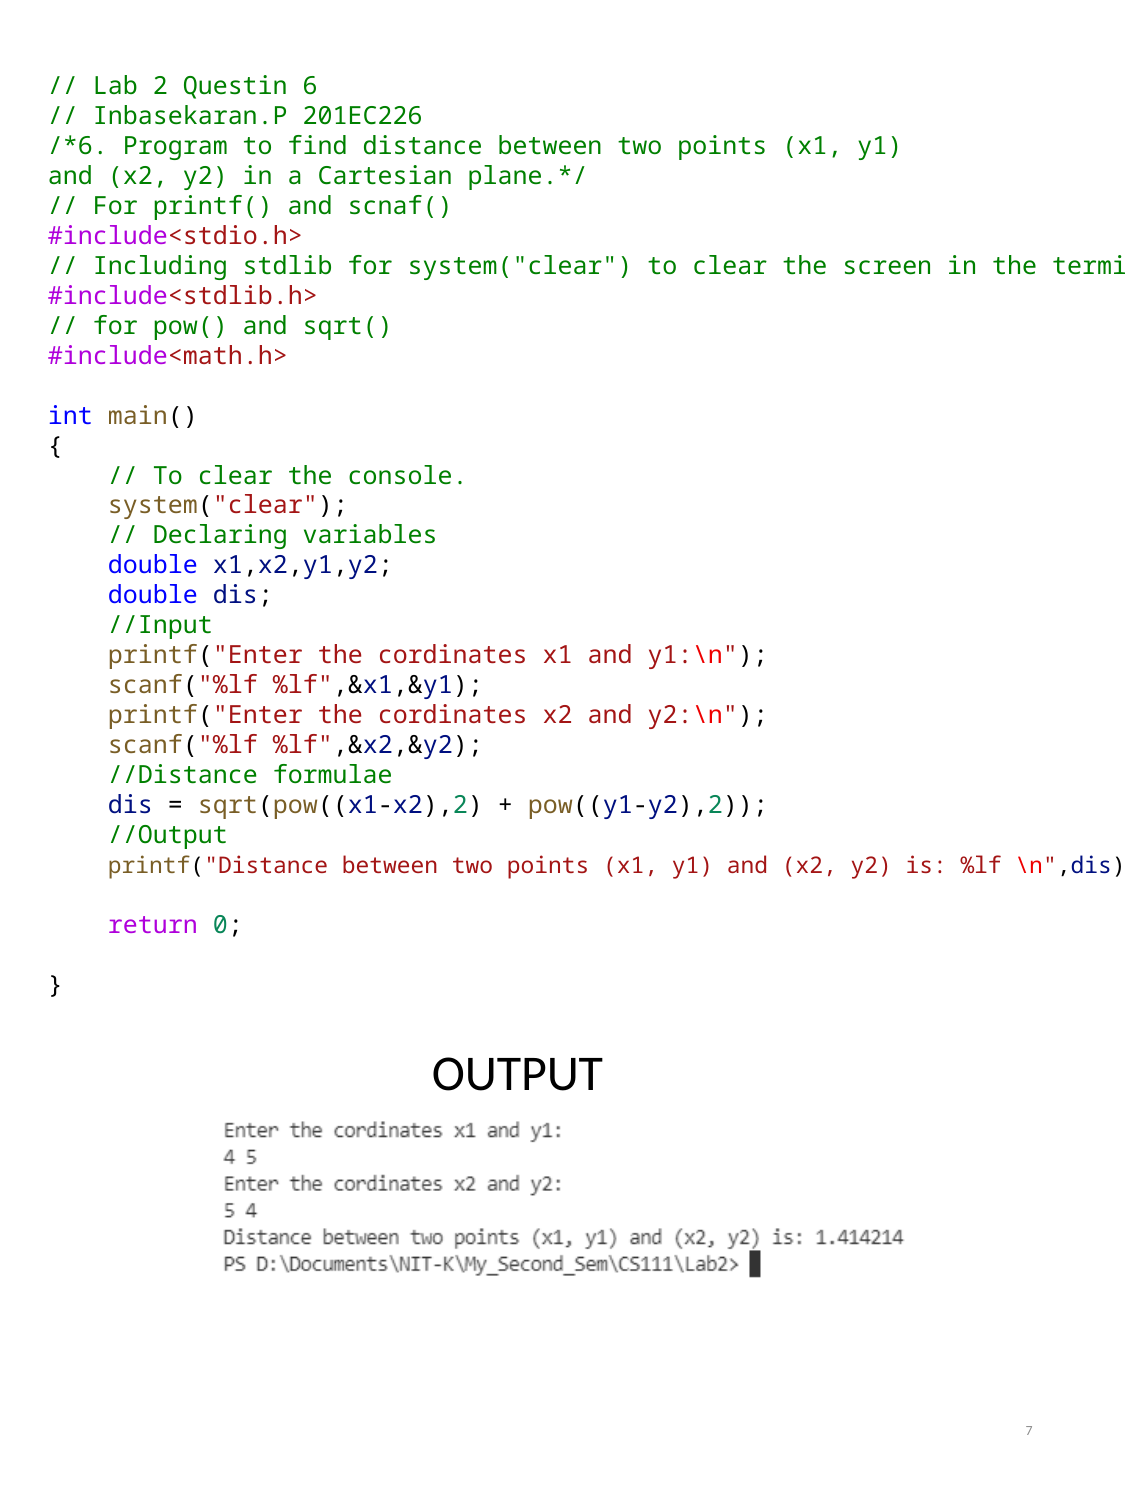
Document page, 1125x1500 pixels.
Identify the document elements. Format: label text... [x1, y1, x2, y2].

text_box OUTPUT [307, 1032, 728, 1108]
picture [219, 1117, 922, 1290]
text_box // Lab 2 Questin 6 // Inbasekaran.P 201EC226 /*6. Program to find distance between two points (x1, y1) and (x2, y2) in a Cartesian plane.*/ // For printf() and scnaf() #include<stdio.h> // Including stdlib for system("clear") to clear the screen in the terminal. #include<stdlib.h> // for pow() and sqrt() #include<math.h> int main() { // To clear the console. system("clear"); // Declaring variables double x1,x2,y1,y2; double dis; //Input printf("Enter the cordinates x1 and y1:\n"); scanf("%lf %lf",&x1,&y1); printf("Enter the cordinates x2 and y2:\n"); scanf("%lf %lf",&x2,&y2); //Distance formulae dis = sqrt(pow((x1-x2),2) + pow((y1-y2),2)); //Output printf("Distance between two points (x1, y1) and (x2, y2) is: %lf \n",dis); return 0; } [33, 62, 1125, 1006]
slide_number 7 [794, 1390, 1048, 1471]
